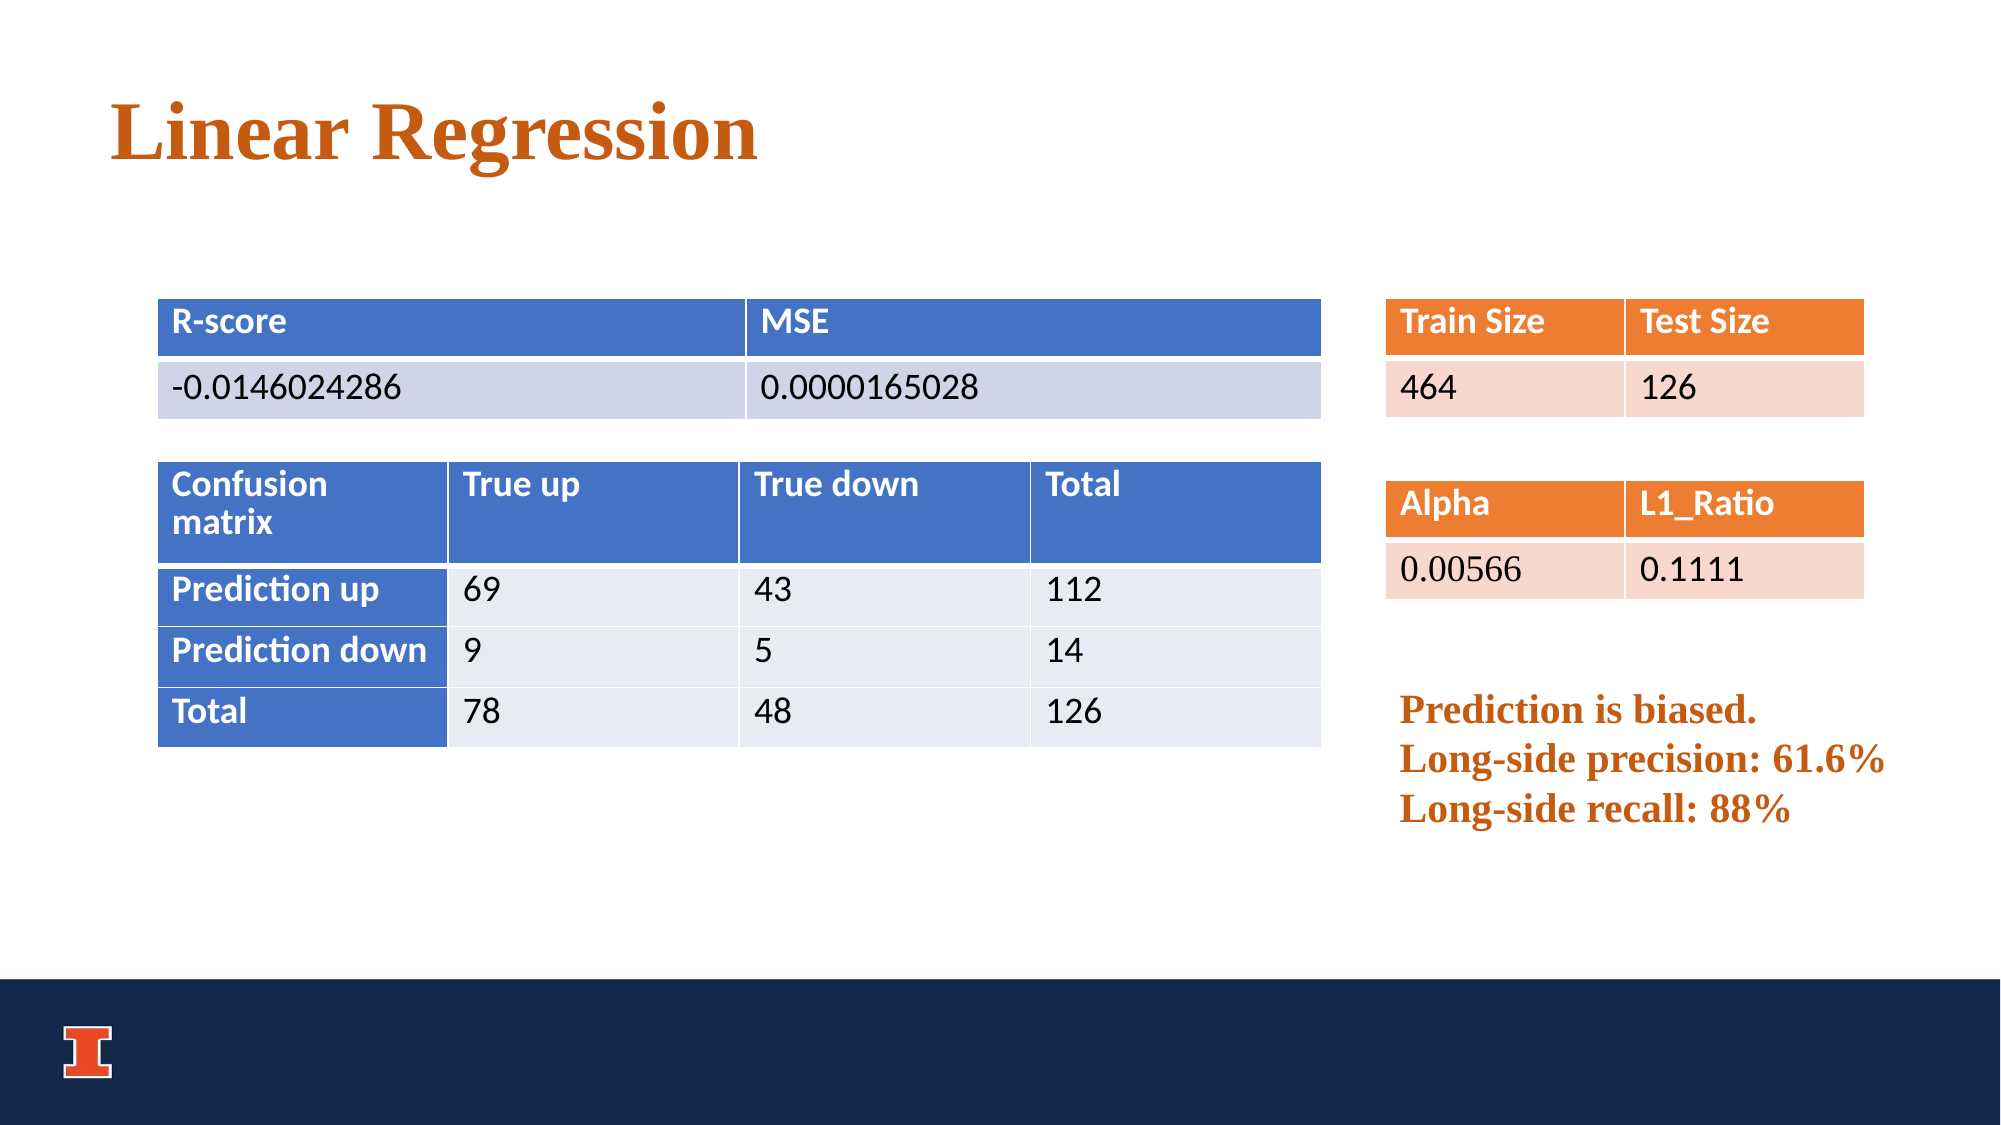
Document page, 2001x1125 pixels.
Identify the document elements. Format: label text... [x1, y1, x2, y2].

table_cell 14 [1031, 627, 1321, 687]
text_box Prediction is biased. [1384, 673, 2000, 723]
table_cell 126 [1031, 688, 1321, 747]
table_header Alpha [1386, 481, 1624, 537]
table_cell Prediction down [158, 627, 447, 687]
table_header True up [449, 462, 738, 563]
table_cell 43 [740, 569, 1030, 626]
text_box Long-side precision: 61.6% Long-side recall: 88% [1384, 723, 2000, 839]
table_cell ﻿-0.0146024286 [158, 362, 745, 419]
table_cell 5 [740, 627, 1030, 687]
table_cell ﻿126 [1626, 361, 1864, 417]
table_cell 78 [449, 688, 738, 747]
table_header Total [1031, 462, 1321, 563]
table_header MSE [747, 299, 1321, 356]
table_cell ﻿0.0000165028 [747, 362, 1321, 419]
table_cell ﻿464 [1386, 361, 1624, 417]
table_header True down [740, 462, 1030, 563]
table_cell ﻿0.1111 [1626, 543, 1864, 599]
table_cell 48 [740, 688, 1030, 747]
table_header R-score [158, 299, 745, 356]
table_cell 69 [449, 569, 738, 626]
text_box Linear Regression [95, 68, 1701, 184]
table_cell 9 [449, 627, 738, 687]
table_cell Total [158, 688, 447, 747]
table_header Confusion matrix [158, 462, 447, 563]
table_cell 112 [1031, 569, 1321, 626]
table_header Train Size [1386, 299, 1624, 355]
table_header Test Size [1626, 299, 1864, 355]
table_cell Prediction up [158, 569, 447, 626]
table_cell 0.00566 [1386, 543, 1624, 599]
table_header L1_Ratio [1626, 481, 1864, 537]
picture [0, 0, 2001, 1125]
